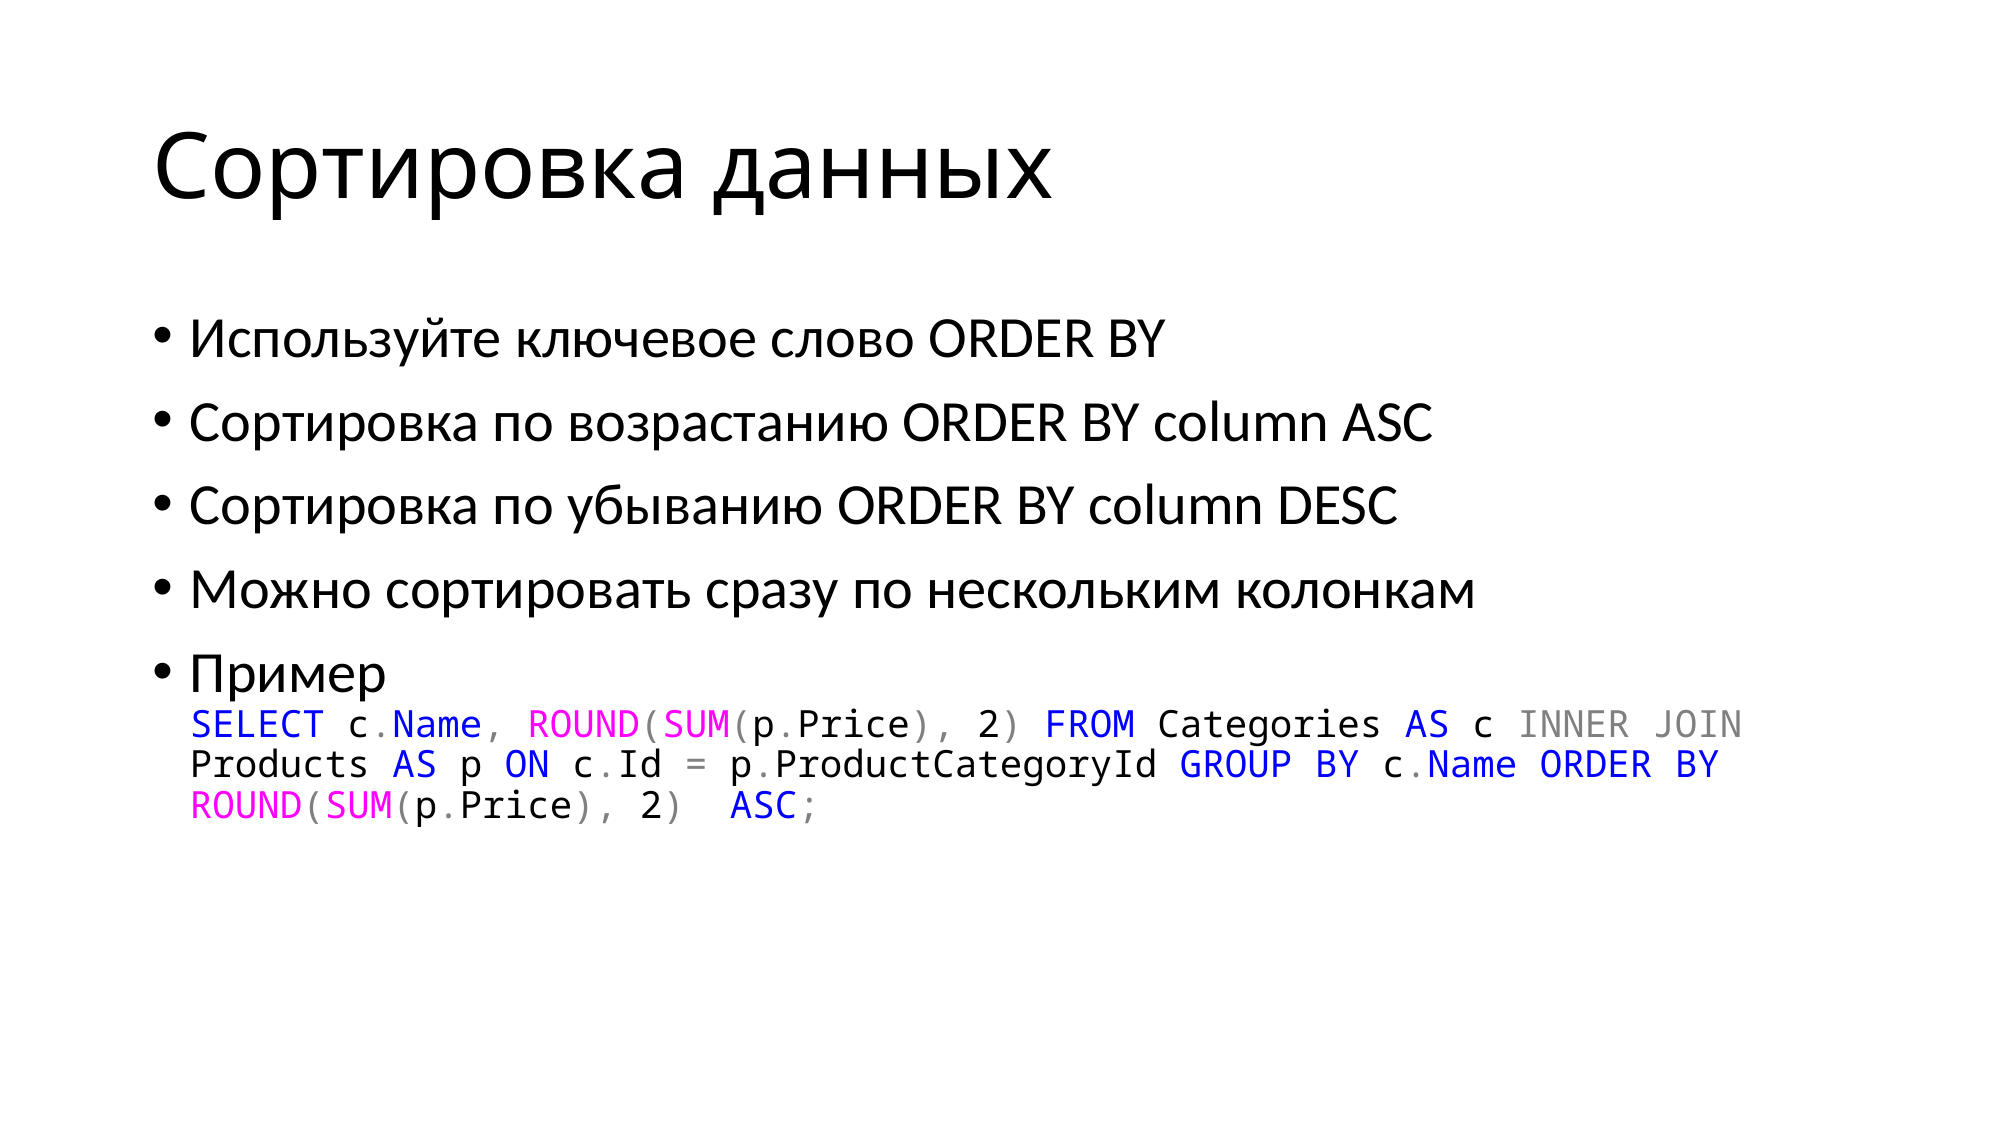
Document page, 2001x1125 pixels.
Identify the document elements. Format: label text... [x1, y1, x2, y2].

list Используйте ключевое слово ORDER BY Сортировка по возрастанию ORDER BY column ASC Сортировка по убыванию ORDER BY column DESC Можно сортировать сразу по нескольким колонкам Пример SELECT c.Name, ROUND(SUM(p.Price), 2) FROM Categories AS c INNER JOIN Products AS p ON c.Id = p.ProductCategoryId GROUP BY c.Name ORDER BY ROUND(SUM(p.Price), 2) ASC; [137, 299, 1863, 1014]
title Сортировка данных [137, 59, 1863, 278]
